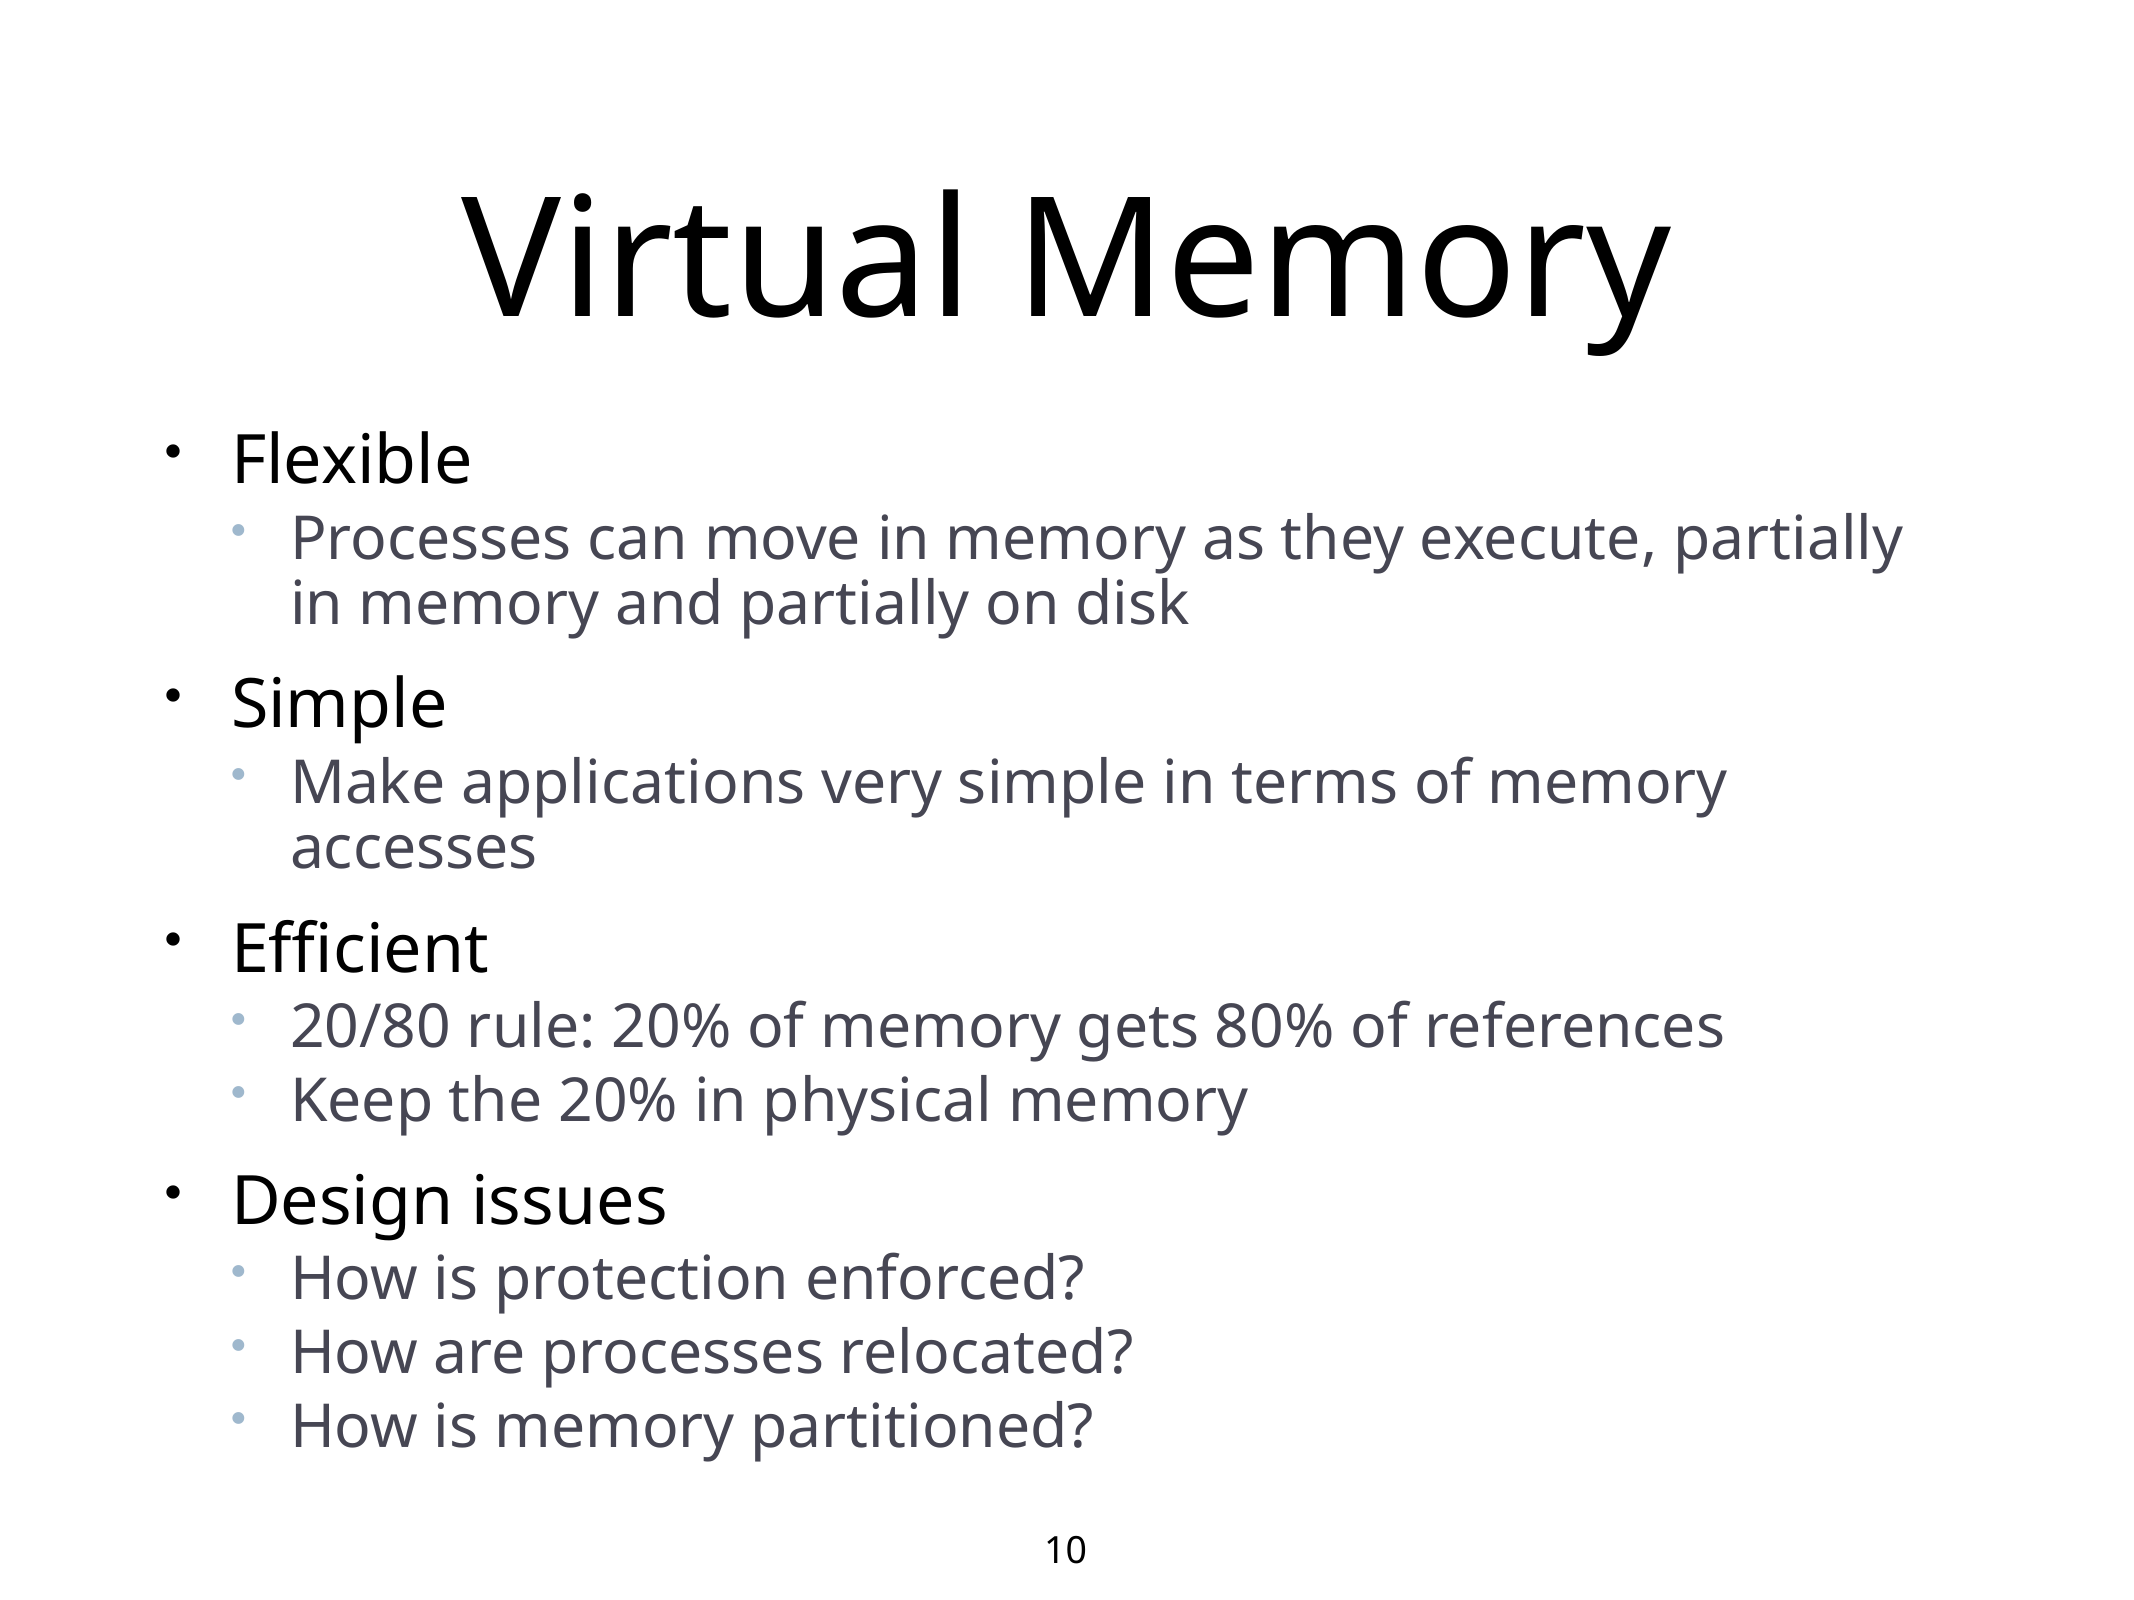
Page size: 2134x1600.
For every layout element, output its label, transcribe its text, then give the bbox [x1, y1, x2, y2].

slide_number 10 [1034, 1517, 1097, 1581]
title Virtual Memory [155, 72, 1978, 426]
list Flexible Processes can move in memory as they execute, partially in memory and partially on disk Simple Make applications very simple in terms of memory accesses Efficient 20/80 rule: 20% of memory gets 80% of references Keep the 20% in physical memory Design issues How is protection enforced? How are processes relocated? How is memory partitioned? [155, 426, 1978, 1459]
